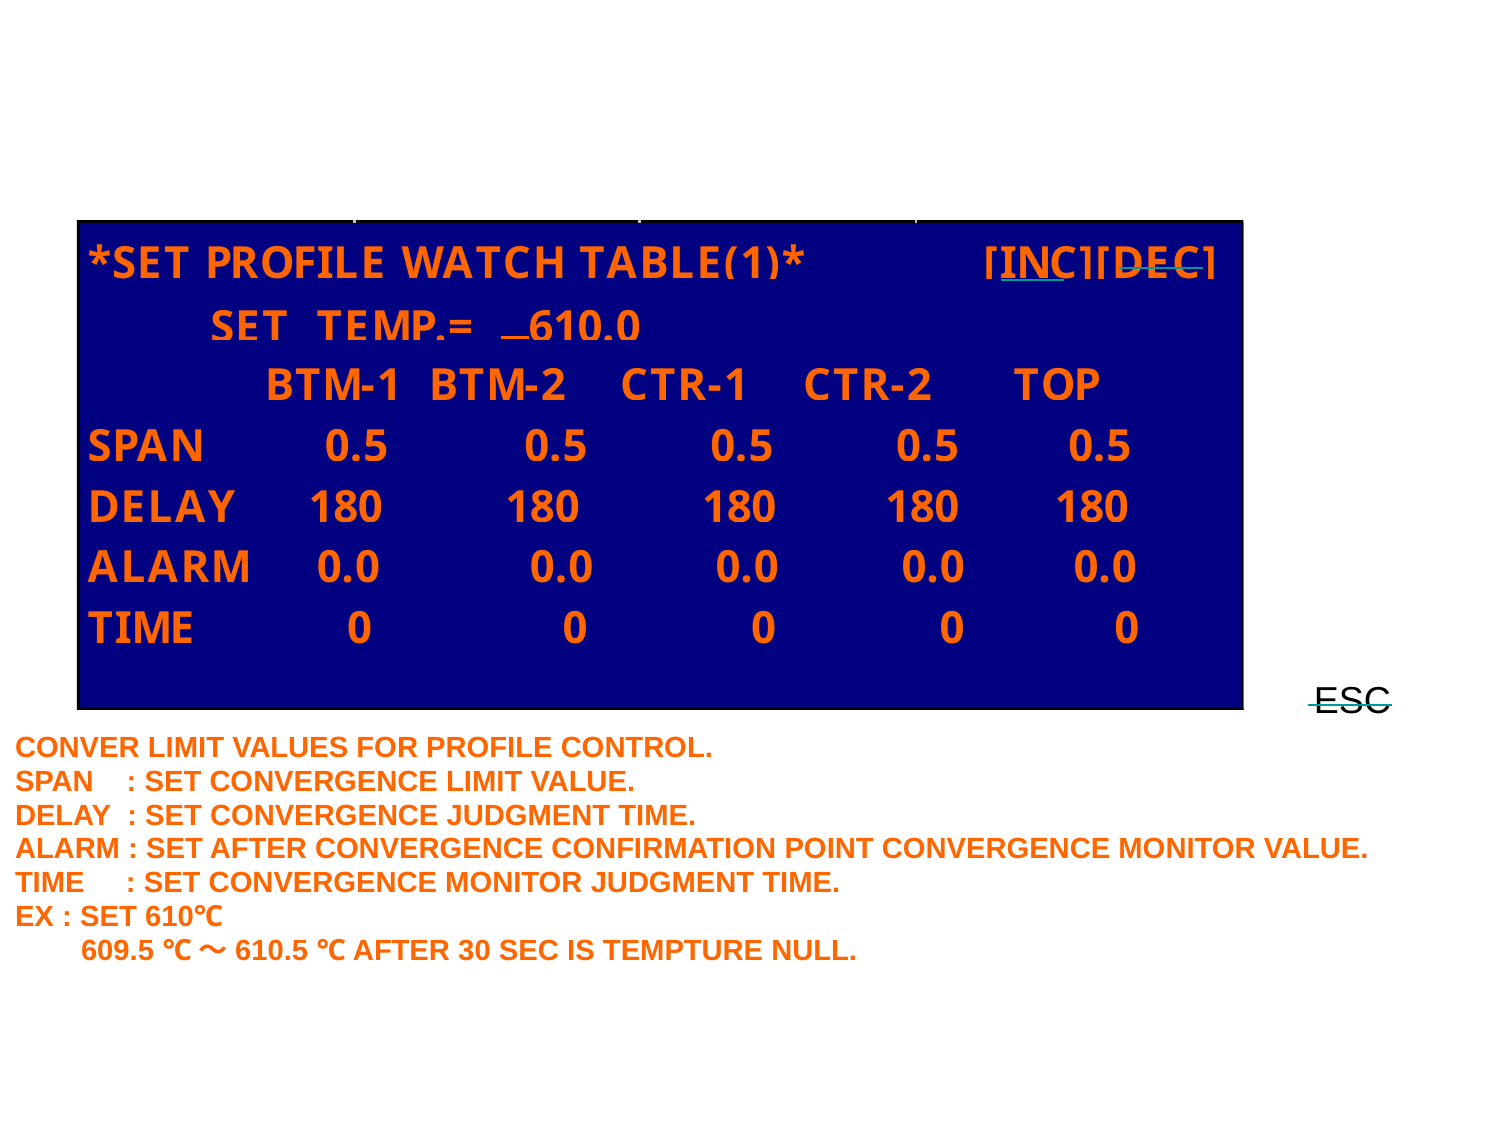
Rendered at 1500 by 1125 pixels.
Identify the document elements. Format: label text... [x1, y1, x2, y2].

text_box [76, 220, 1247, 713]
text_box [1293, 656, 1412, 717]
text_box ESC [1299, 668, 1500, 729]
list CONVER LIMIT VALUES FOR PROFILE CONTROL. SPAN : SET CONVERGENCE LIMIT VALUE. DELAY : SET CONVERGENCE JUDGMENT TIME. ALARM : SET AFTER CONVERGENCE CONFIRMATION POINT CONVERGENCE MONITOR VALUE. TIME : SET CONVERGENCE MONITOR JUDGMENT TIME. EX : SET 610℃ 609.5 ℃～610.5 ℃ AFTER 30 SEC IS TEMPTURE NULL. [0, 727, 1500, 1125]
